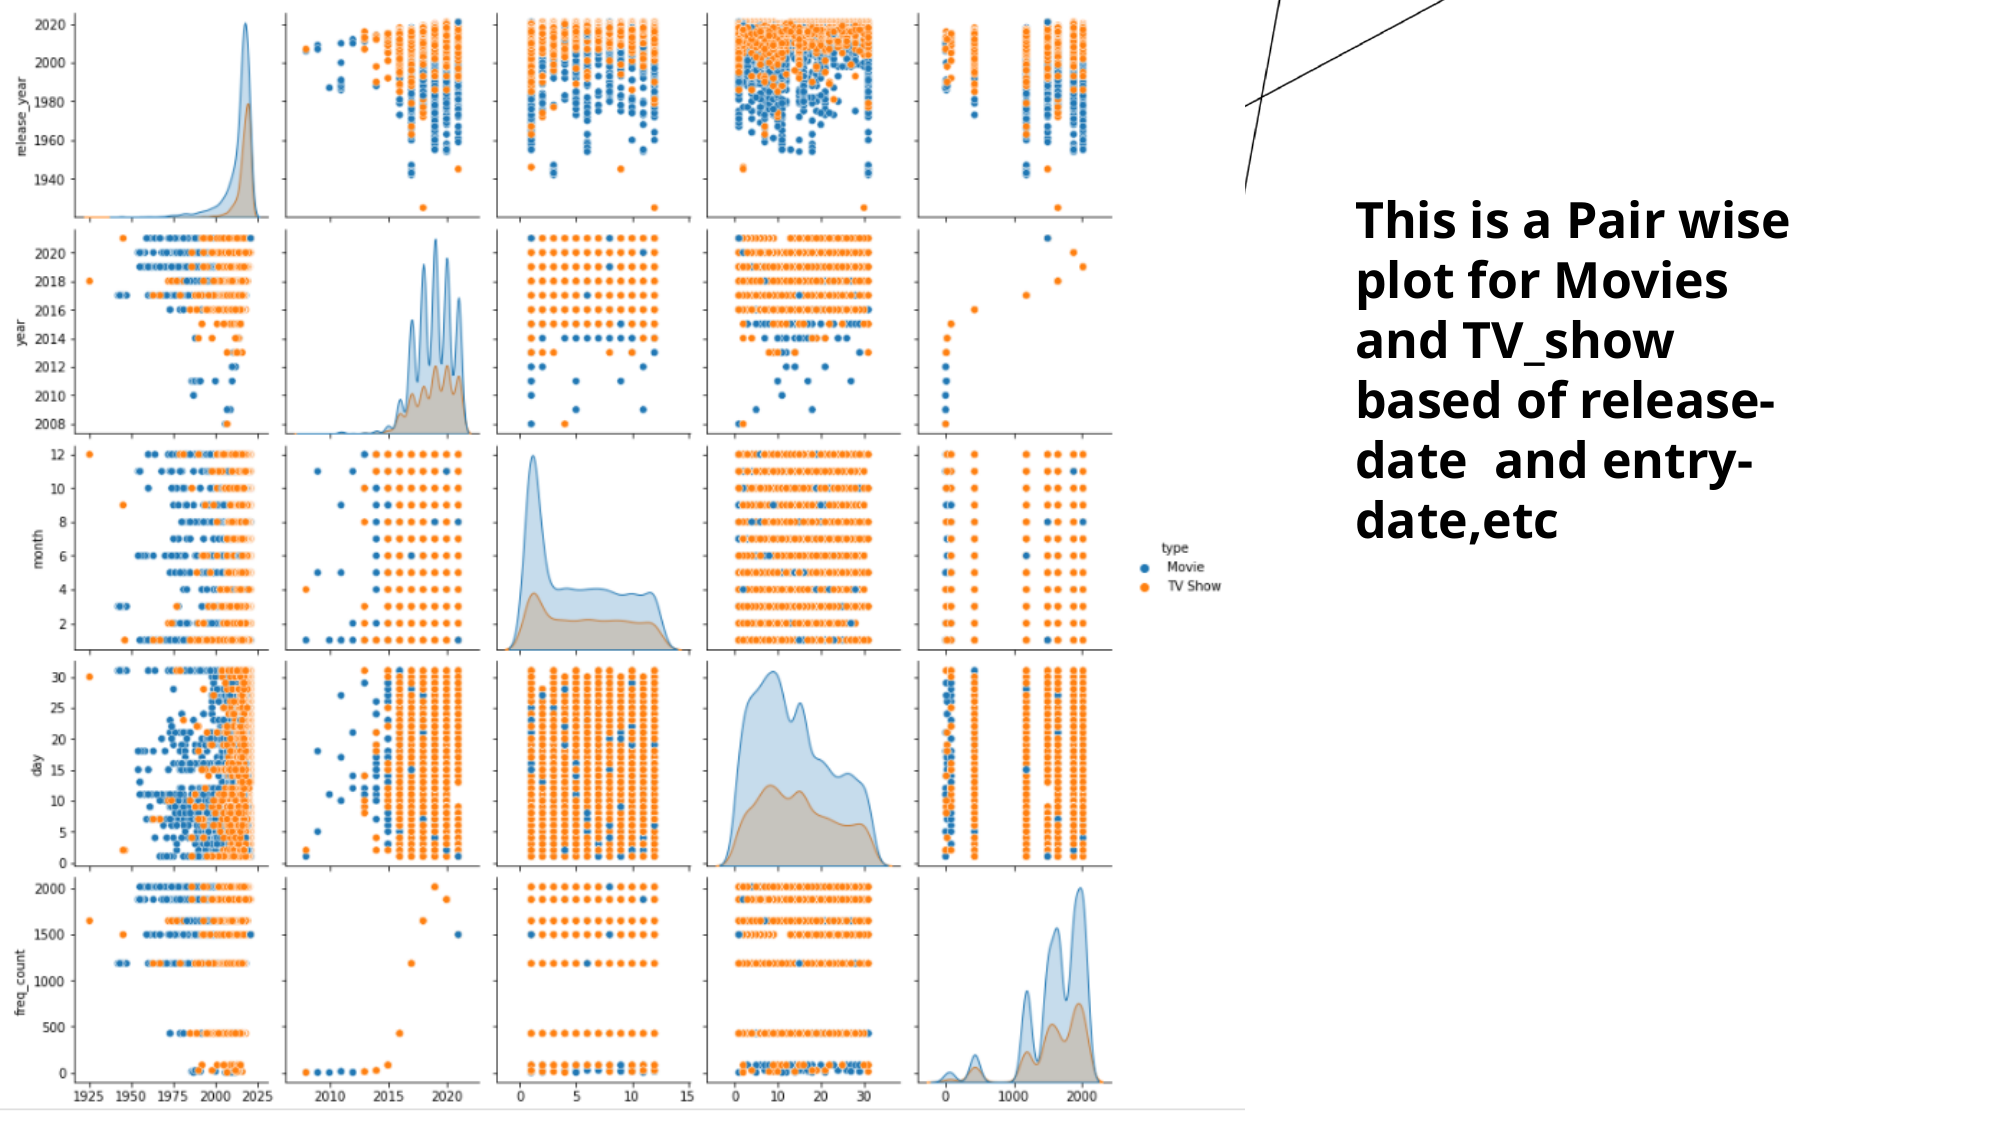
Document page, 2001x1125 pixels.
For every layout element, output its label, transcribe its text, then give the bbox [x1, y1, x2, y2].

picture [0, 0, 1557, 1117]
text_box This is a Pair wise plot for Movies and TV_show based of release-date and entry-date,etc [1340, 180, 1807, 556]
